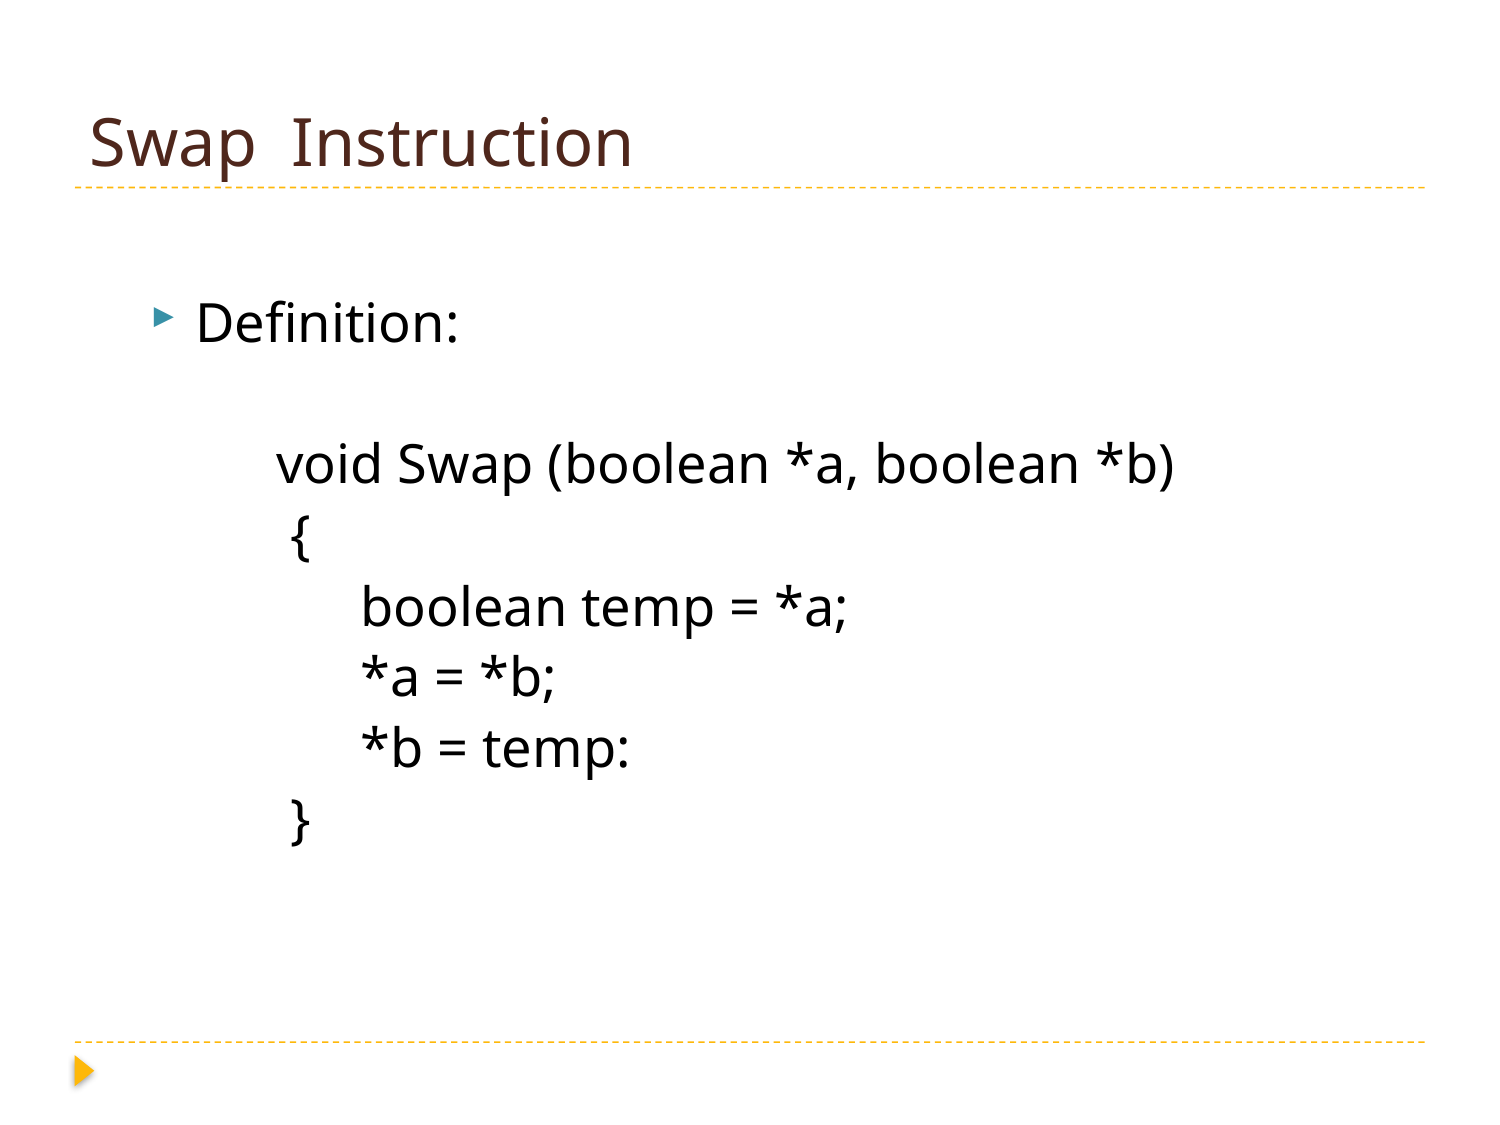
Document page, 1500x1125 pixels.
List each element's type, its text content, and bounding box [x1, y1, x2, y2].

title Swap Instruction [75, 24, 1425, 188]
list Definition: void Swap (boolean *a, boolean *b) { boolean temp = *a; *a = *b; *b = temp: } [135, 210, 1222, 929]
